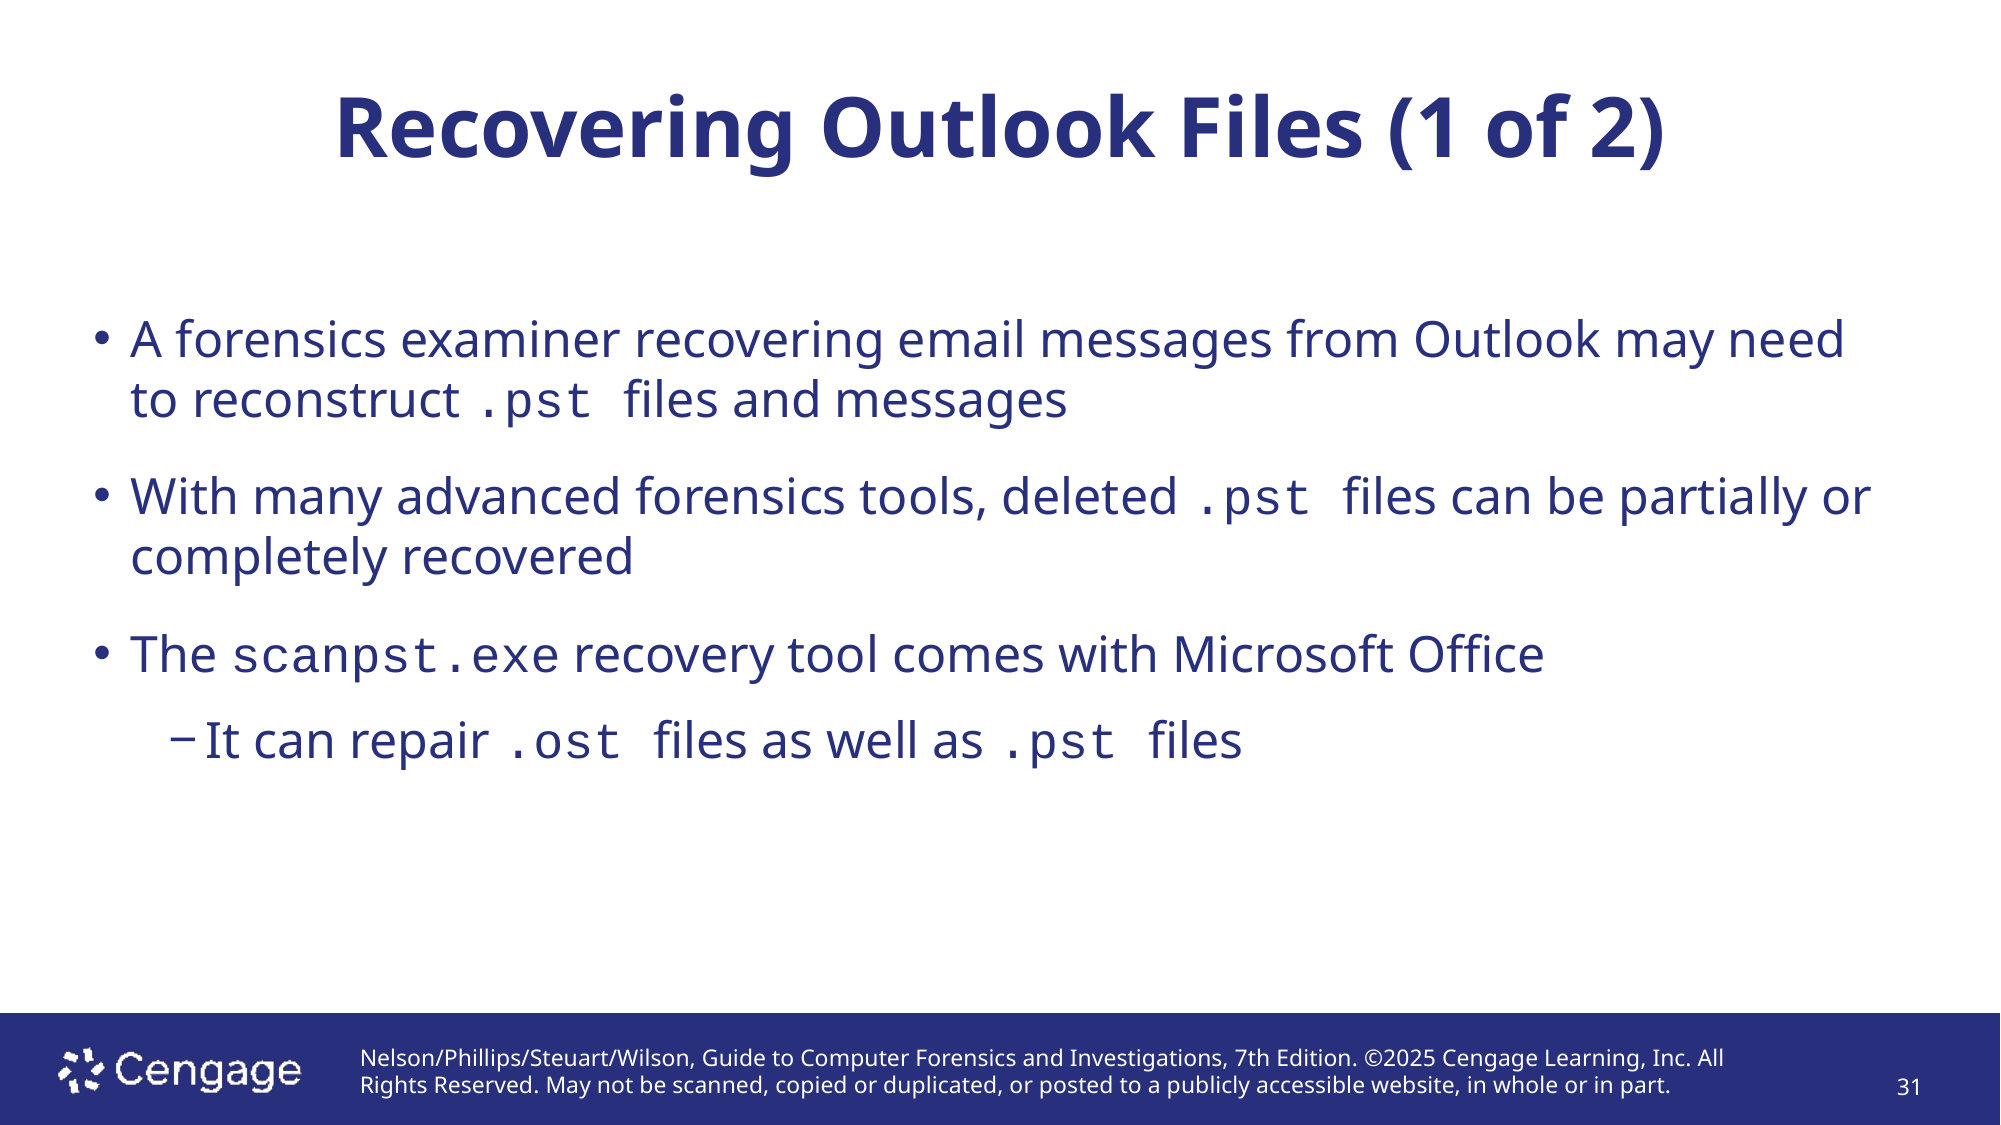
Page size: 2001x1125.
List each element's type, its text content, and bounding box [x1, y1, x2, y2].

title Recovering Outlook Files (1 of 2) [78, 77, 1923, 278]
picture [30, 1020, 329, 1122]
list A forensics examiner recovering email messages from Outlook may need to reconstruct .pst files and messages With many advanced forensics tools, deleted .pst files can be partially or completely recovered The scanpst.exe recovery tool comes with Microsoft Office It can repair .ost files as well as .pst files [78, 299, 1923, 1014]
